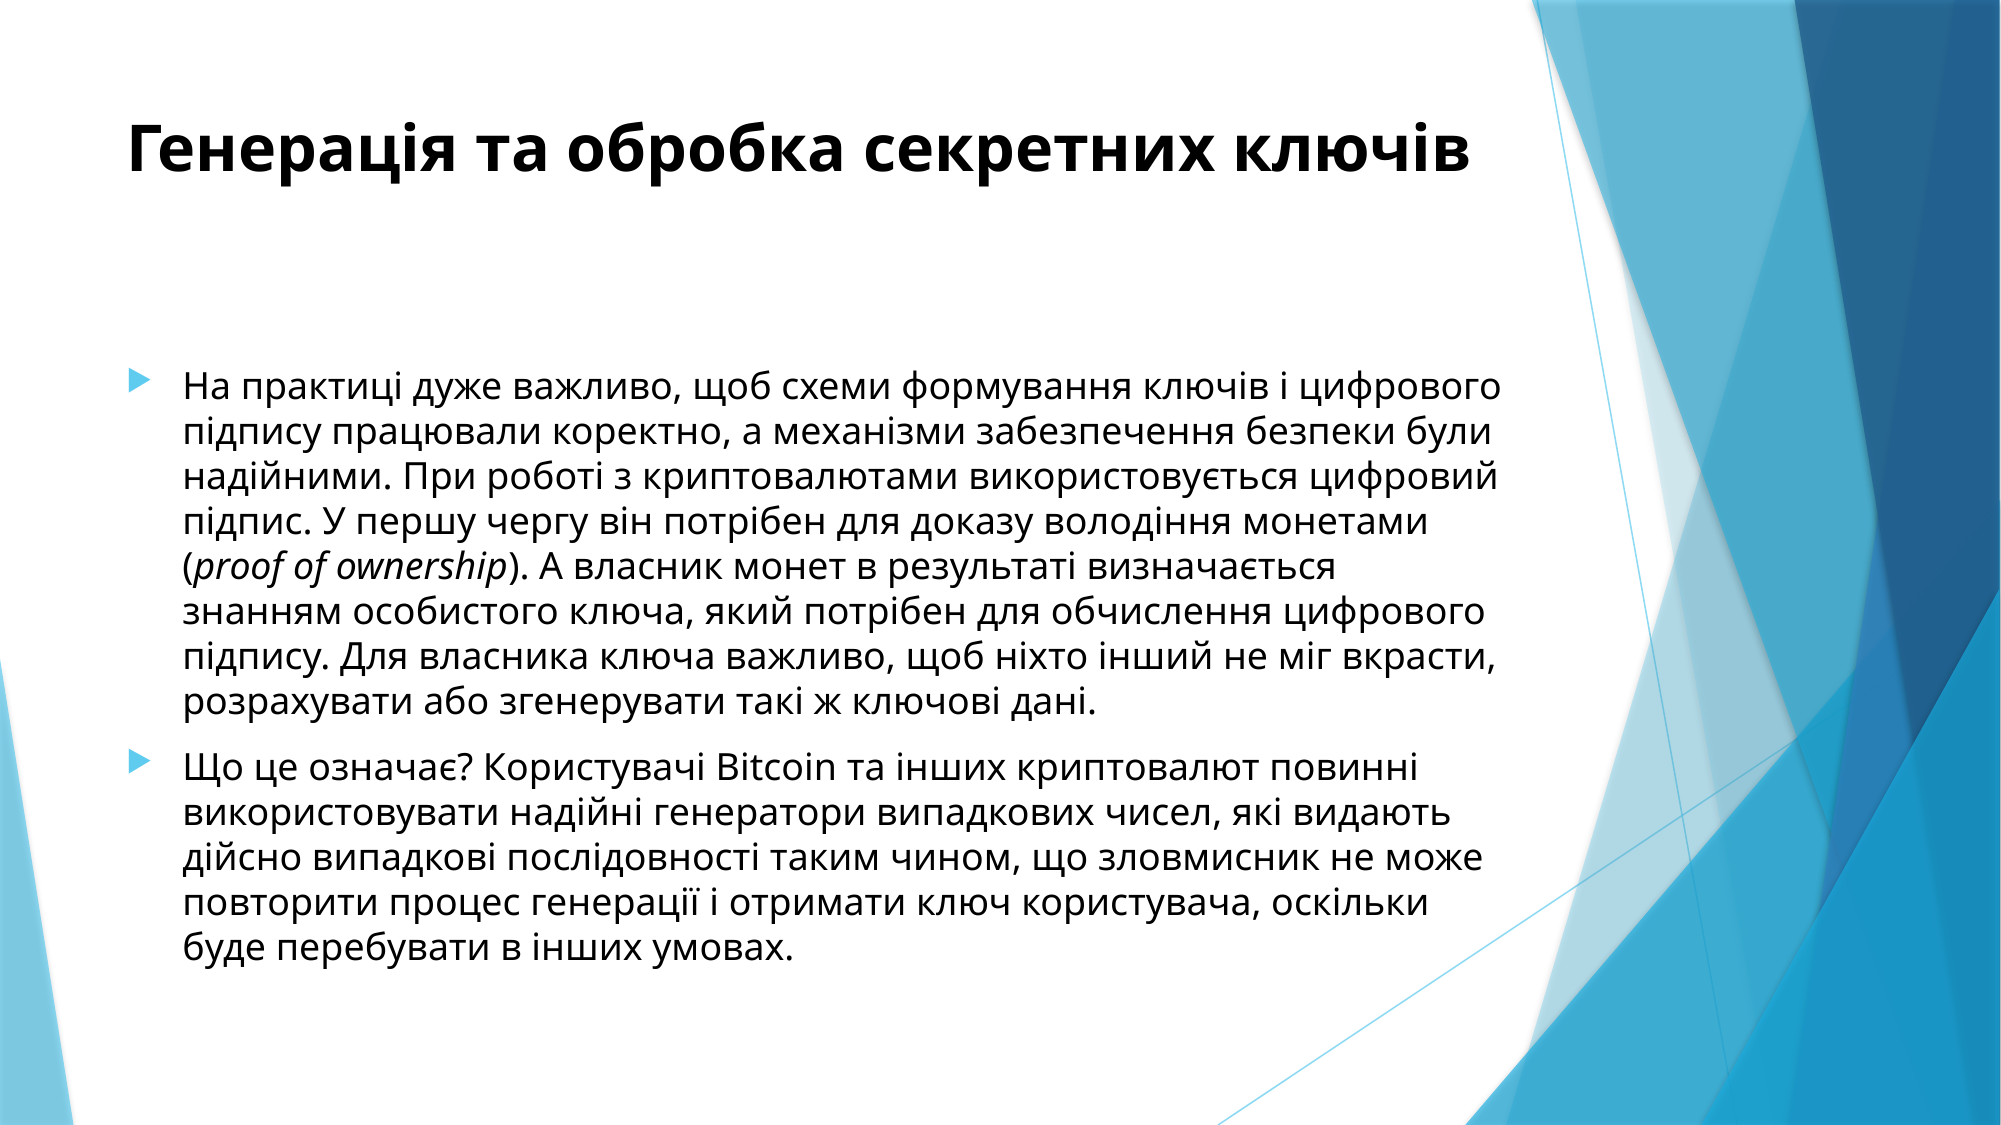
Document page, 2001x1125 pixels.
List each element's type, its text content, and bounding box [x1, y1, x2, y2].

list На практиці дуже важливо, щоб схеми формування ключів і цифрового підпису працювали коректно, а механізми забезпечення безпеки були надійними. При роботі з криптовалютами використовується цифровий підпис. У першу чергу він потрібен для доказу володіння монетами (proof of ownership). А власник монет в результаті визначається знанням особистого ключа, який потрібен для обчислення цифрового підпису. Для власника ключа важливо, щоб ніхто інший не міг вкрасти, розрахувати або згенерувати такі ж ключові дані. Що це означає? Користувачі Bitcoin та інших криптовалют повинні використовувати надійні генератори випадкових чисел, які видають дійсно випадкові послідовності таким чином, що зловмисник не може повторити процес генерації і отримати ключ користувача, оскільки буде перебувати в інших умовах. [111, 354, 1522, 992]
title Генерація та обробка секретних ключів [111, 99, 1522, 317]
